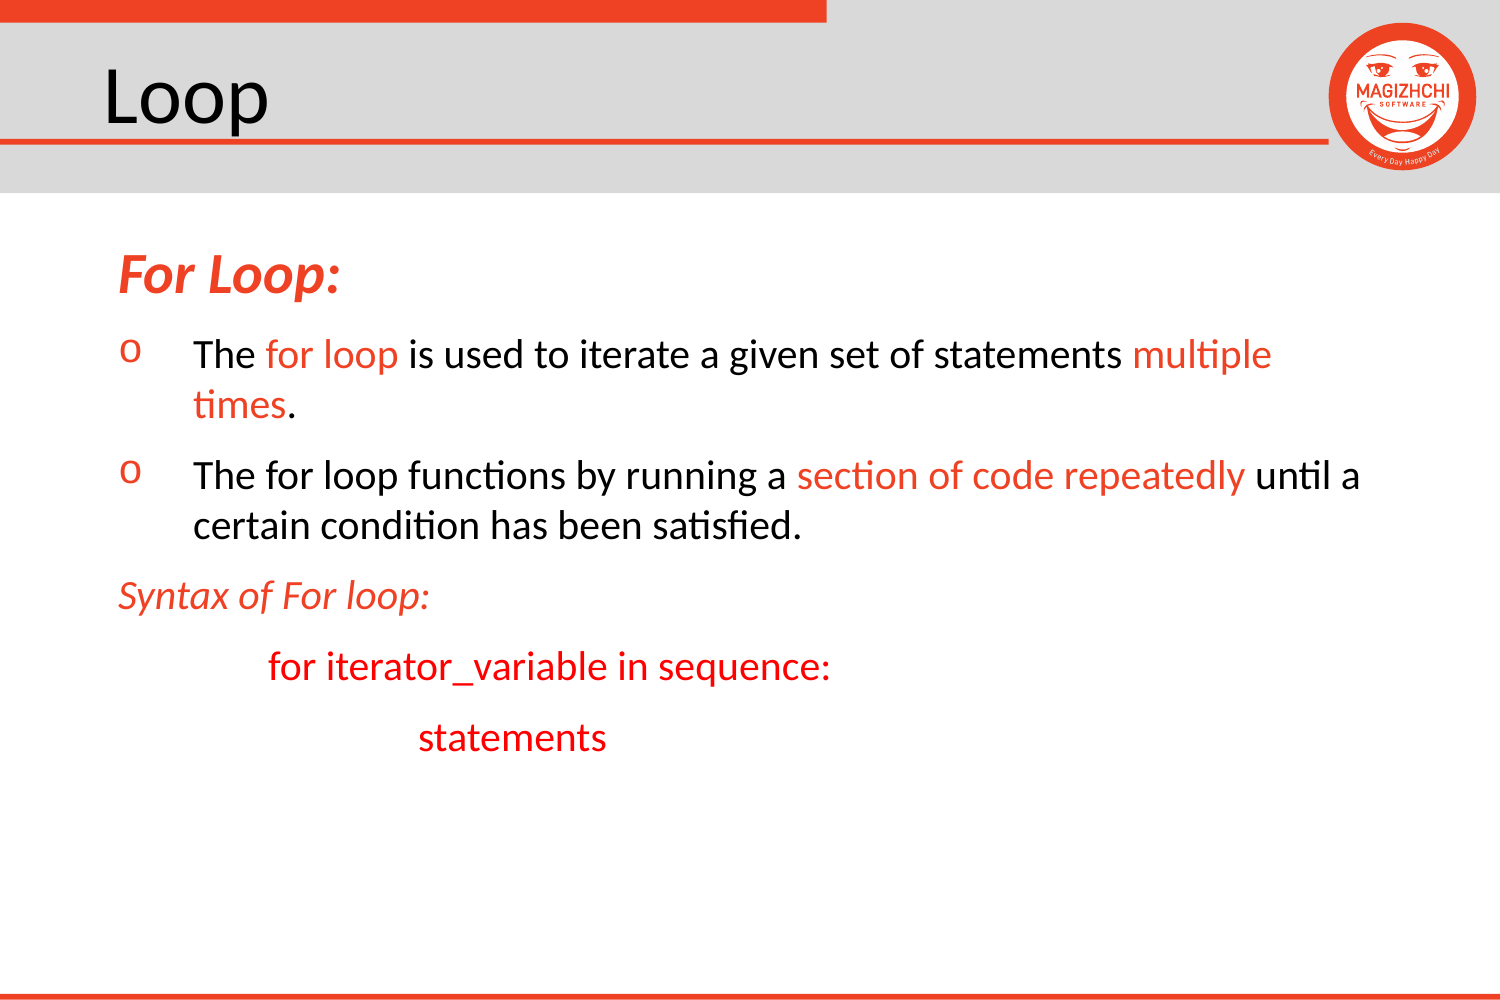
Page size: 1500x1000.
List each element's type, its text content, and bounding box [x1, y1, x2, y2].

list For Loop: The for loop is used to iterate a given set of statements multiple times. The for loop functions by running a section of code repeatedly until a certain condition has been satisfied. Syntax of For loop: for iterator_variable in sequence: statements [103, 228, 1397, 863]
title Loop [88, 53, 1418, 140]
